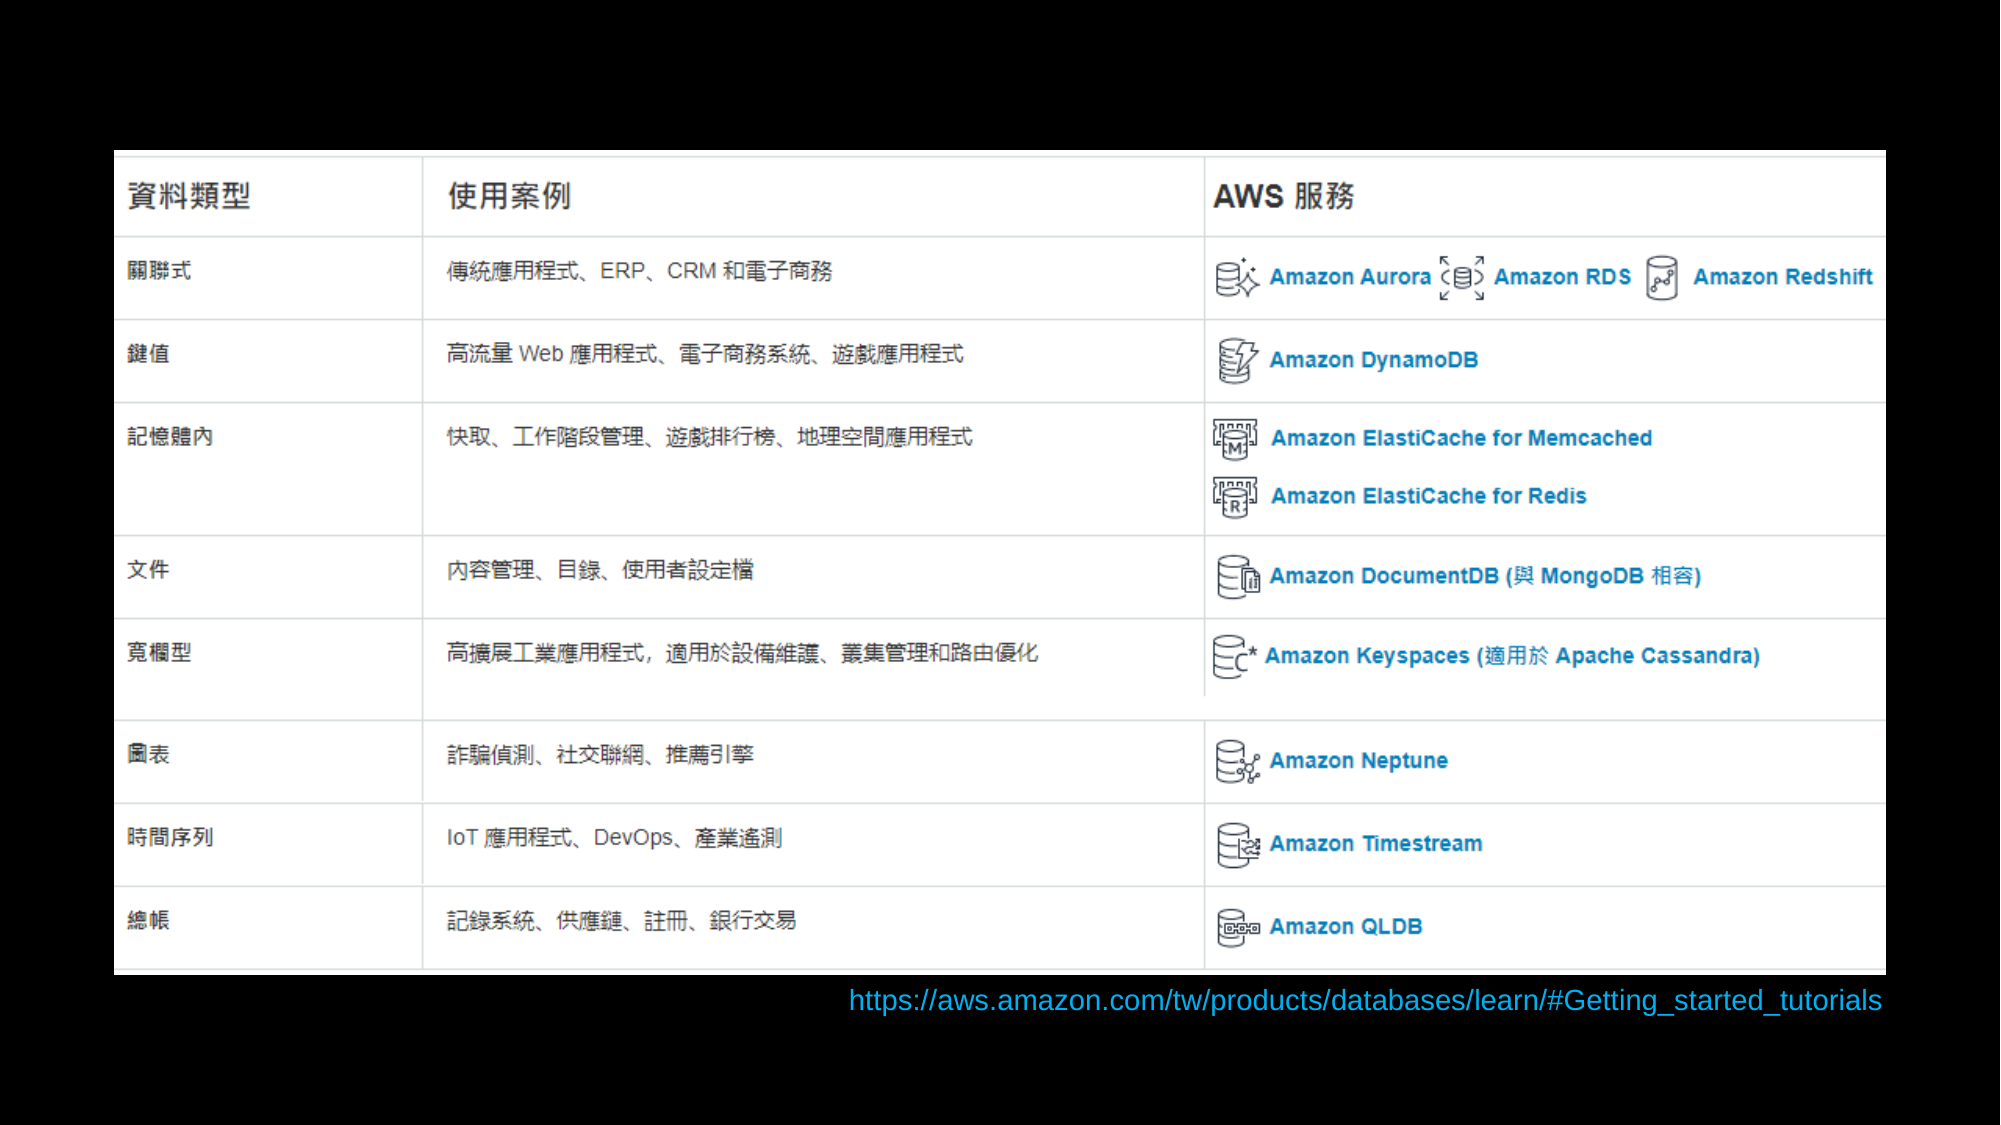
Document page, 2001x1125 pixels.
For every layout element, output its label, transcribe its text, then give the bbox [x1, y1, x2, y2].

text_box https://aws.amazon.com/tw/products/databases/learn/#Getting_started_tutorials [659, 974, 1899, 1024]
picture [114, 150, 1886, 975]
